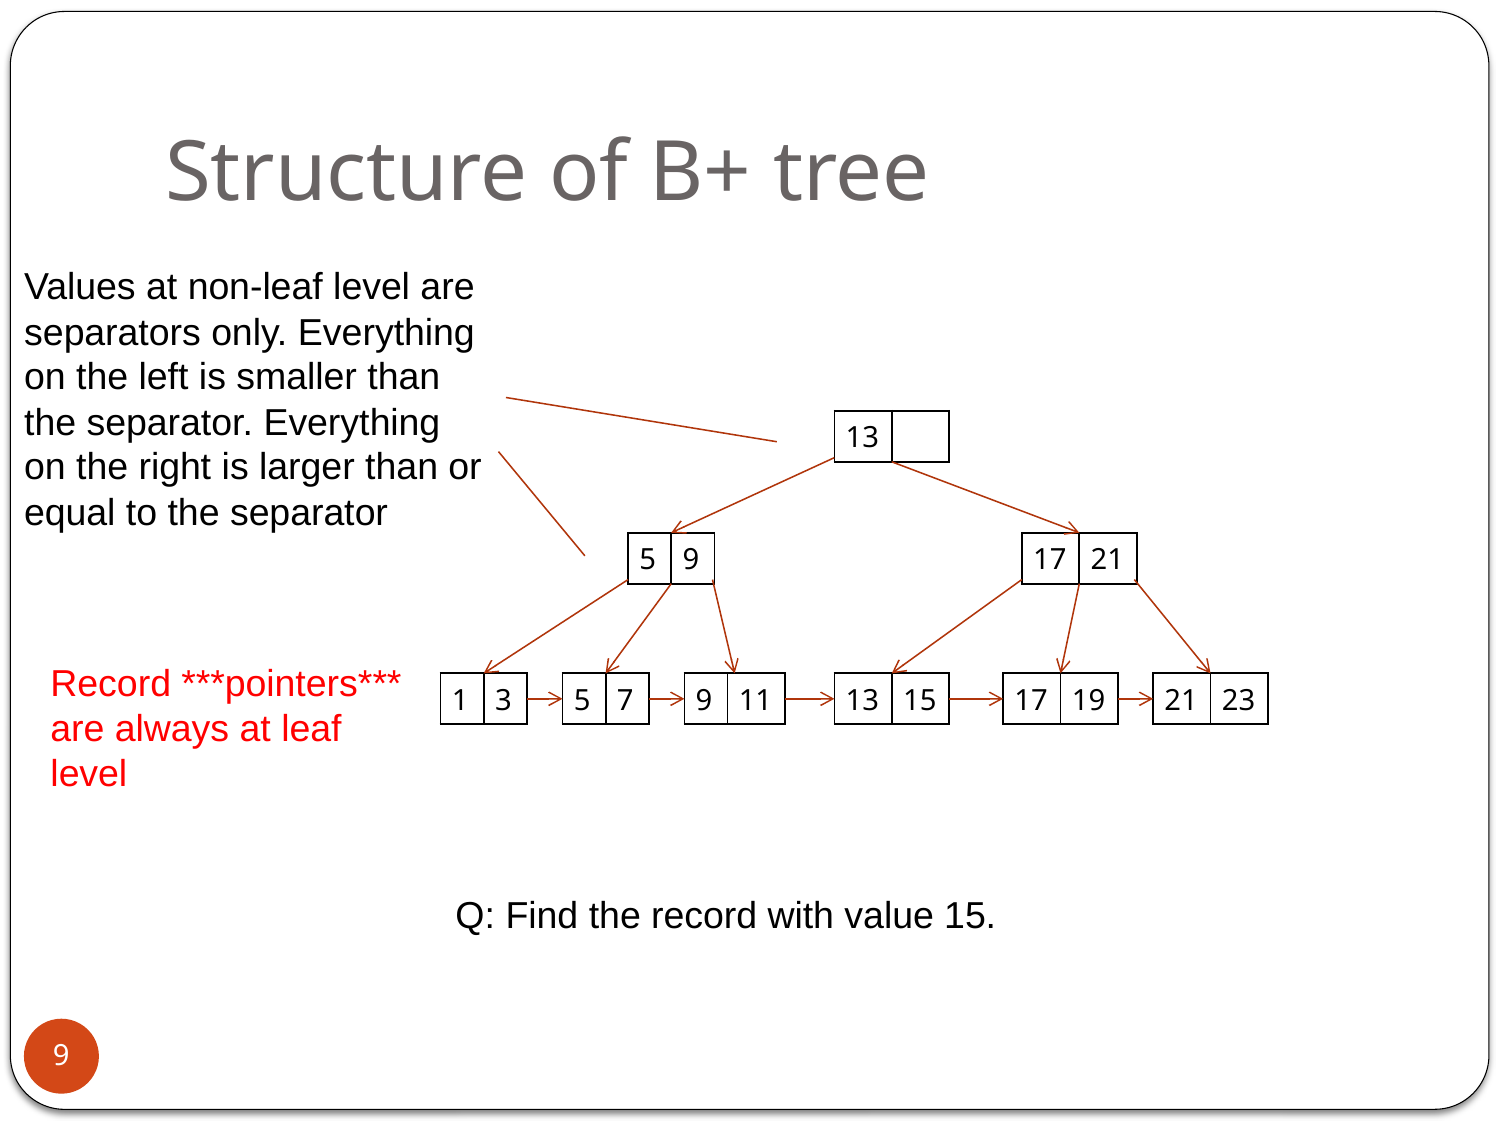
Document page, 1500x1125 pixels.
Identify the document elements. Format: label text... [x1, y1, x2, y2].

table_header 19 [1061, 674, 1117, 723]
text_box Record ***pointers*** are always at leaf level [35, 652, 419, 802]
text_box Values at non-leaf level are separators only. Everything on the left is smaller than the separator. Everything on the right is larger than or equal to the separator [9, 255, 506, 540]
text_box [1060, 578, 1080, 674]
table_header 15 [893, 683, 948, 723]
table_header 9 [672, 541, 714, 583]
slide_number 9 [23, 1018, 99, 1094]
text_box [891, 579, 1023, 674]
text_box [891, 456, 1080, 533]
table_header 17 [1023, 542, 1078, 583]
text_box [671, 457, 835, 533]
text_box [483, 579, 602, 674]
table_header 17 [1004, 674, 1060, 723]
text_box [498, 451, 586, 557]
table_header [893, 412, 948, 455]
table_header 9 [685, 674, 727, 723]
table_header 21 [1154, 682, 1210, 723]
table_header 5 [563, 683, 605, 723]
text_box Q: Find the record with value 15. [440, 883, 1041, 943]
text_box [1134, 579, 1211, 674]
table_header 23 [1211, 674, 1267, 723]
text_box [712, 579, 735, 674]
table_header 11 [728, 674, 784, 723]
table_header 1 [441, 674, 483, 723]
table_header 13 [835, 412, 891, 461]
table_header 21 [1080, 534, 1136, 583]
title Structure of B+ tree [150, 45, 1425, 233]
table_header 13 [835, 674, 891, 723]
table_header 7 [607, 684, 648, 723]
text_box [605, 578, 672, 674]
table_header 3 [485, 683, 526, 723]
table_header 5 [629, 534, 670, 578]
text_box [505, 398, 778, 442]
